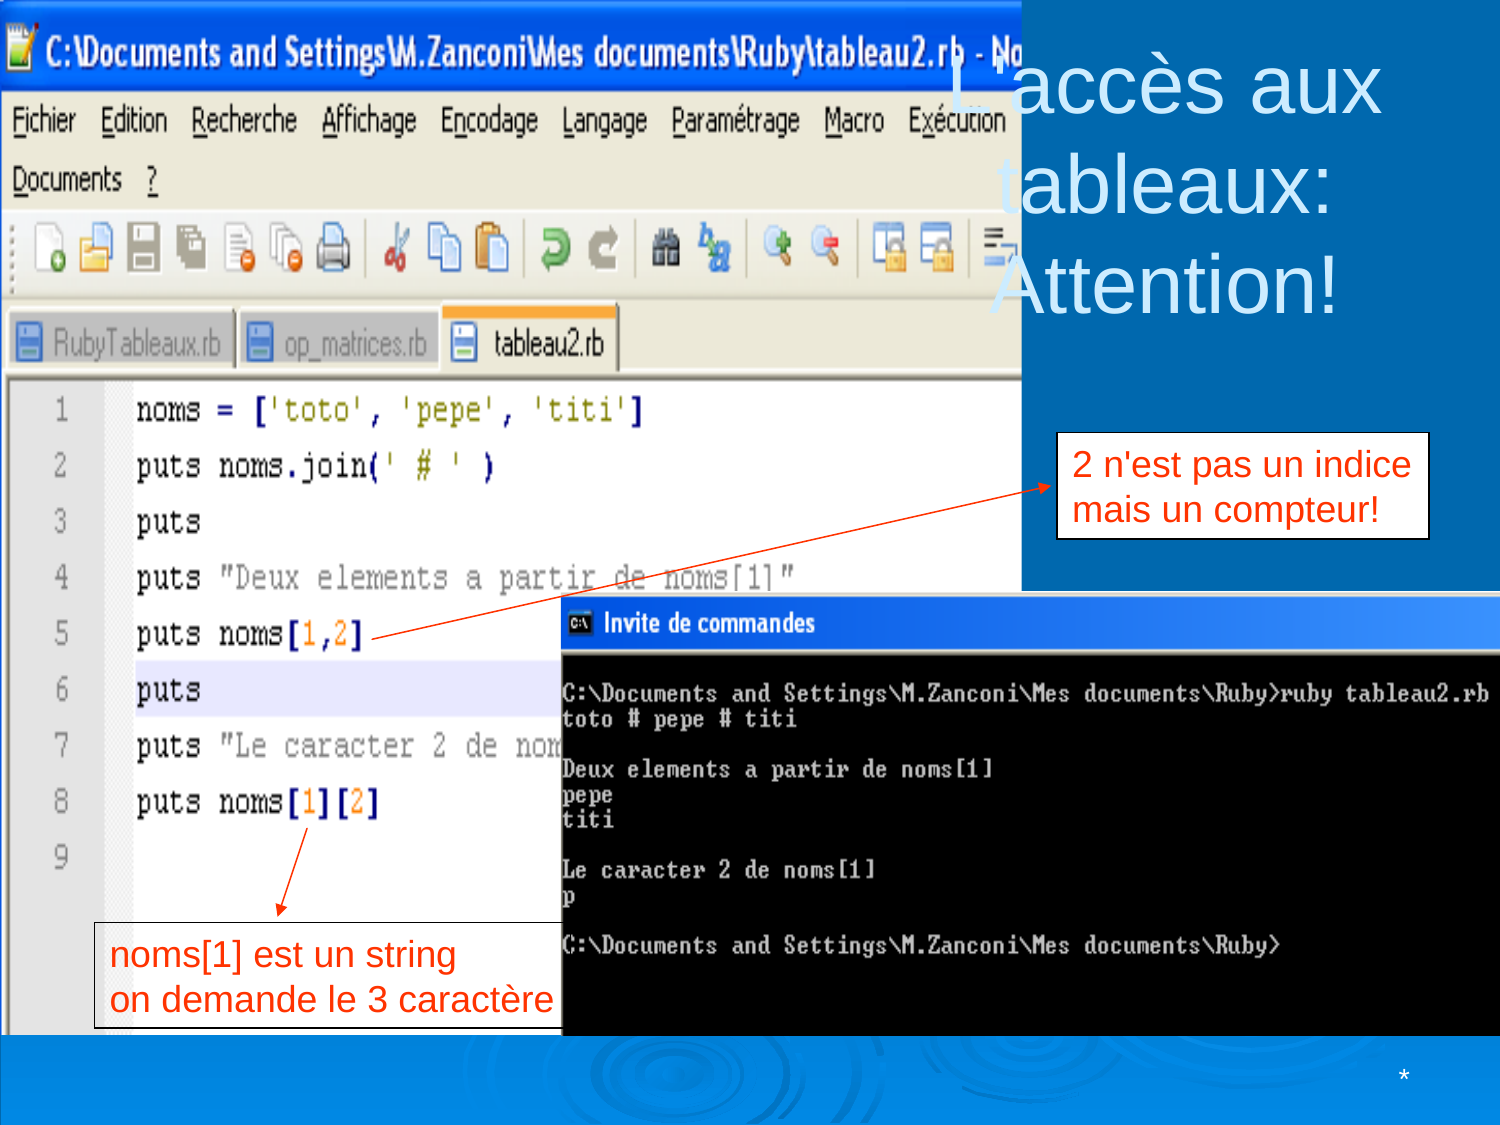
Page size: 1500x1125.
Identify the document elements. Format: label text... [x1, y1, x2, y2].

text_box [277, 828, 308, 918]
title L'accès aux tableaux: Attention! [830, 42, 1500, 318]
slide_number [1074, 1024, 1425, 1103]
text_box 2 n'est pas un indice mais un compteur! [1057, 432, 1430, 540]
text_box [0, 0, 1022, 1035]
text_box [371, 485, 1052, 640]
text_box noms[1] est un string on demande le 3 caractère [94, 922, 571, 1028]
text_box [560, 591, 1500, 1036]
